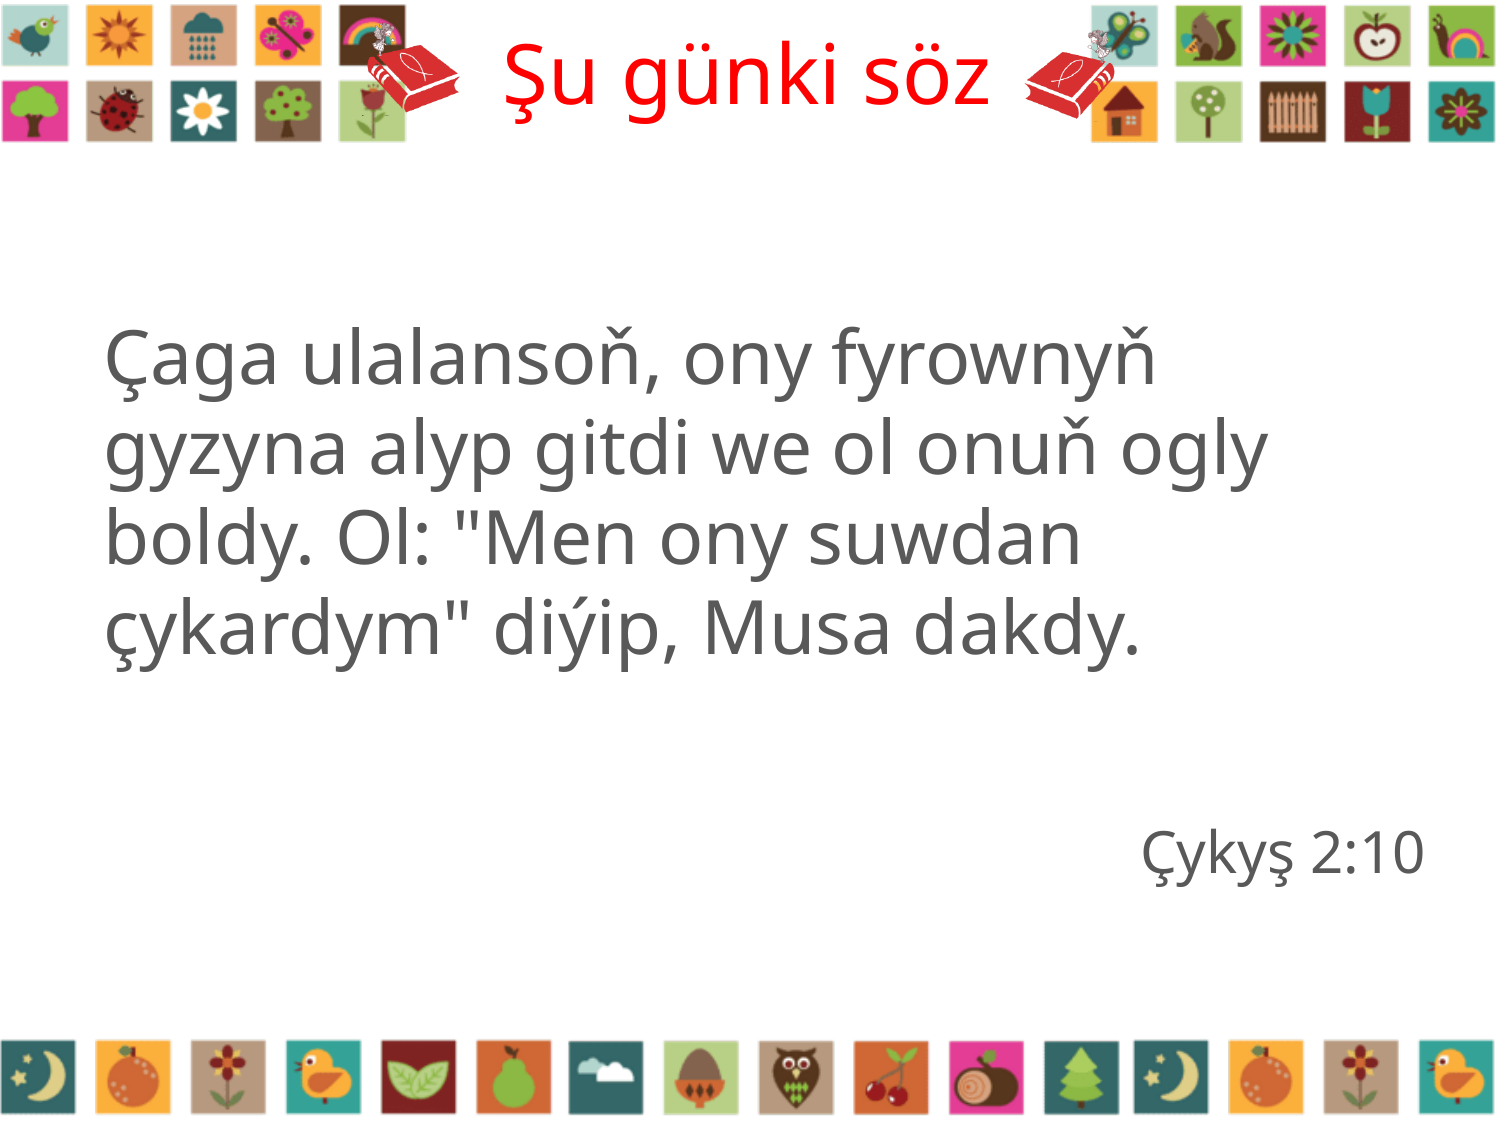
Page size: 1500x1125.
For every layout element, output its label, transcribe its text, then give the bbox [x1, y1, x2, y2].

picture [0, 3, 492, 150]
text_box Çaga ulalansoň, ony fyrownyň gyzyna alyp gitdi we ol onuň ogly boldy. Ol: "Men ony suwdan çykardym" diýip, Musa dakdy. [88, 302, 1436, 678]
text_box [0, 1028, 1500, 1118]
text_box Şu günki söz [425, 13, 1076, 129]
picture [992, 3, 1500, 150]
text_box Çykyş 2:10 [808, 807, 1441, 893]
